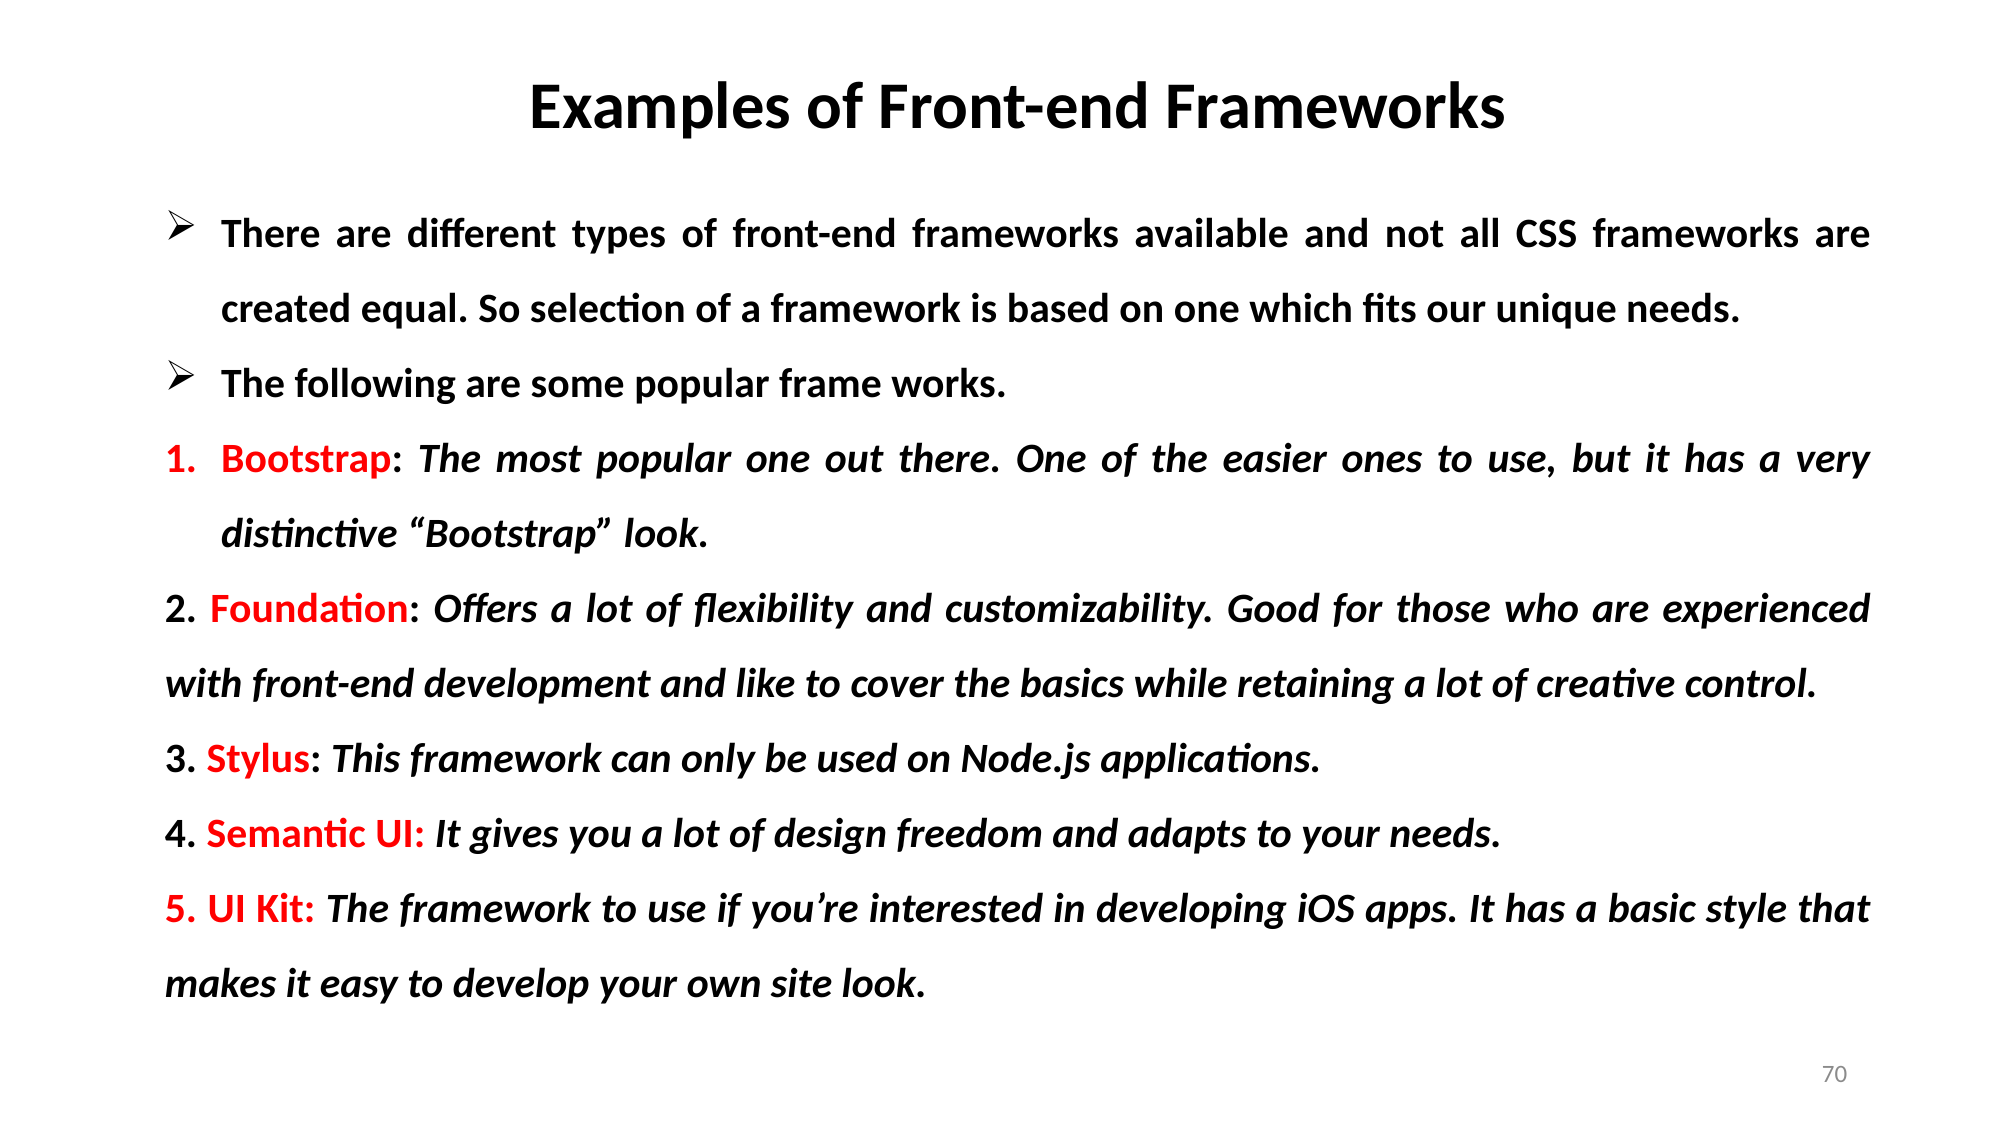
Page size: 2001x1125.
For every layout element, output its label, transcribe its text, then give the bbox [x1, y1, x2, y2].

slide_number 70 [1412, 1042, 1863, 1103]
text_box There are different types of front-end frameworks available and not all CSS frameworks are created equal. So selection of a framework is based on one which fits our unique needs. The following are some popular frame works. Bootstrap: The most popular one out there. One of the easier ones to use, but it has a very distinctive “Bootstrap” look. 2. Foundation: Offers a lot of flexibility and customizability. Good for those who are experienced with front-end development and like to cover the basics while retaining a lot of creative control. 3. Stylus: This framework can only be used on Node.js applications. 4. Semantic UI: It gives you a lot of design freedom and adapts to your needs. 5. UI Kit: The framework to use if you’re interested in developing iOS apps. It has a basic style that makes it easy to develop your own site look. [149, 173, 1887, 1014]
text_box Examples of Front-end Frameworks [149, 54, 1887, 150]
